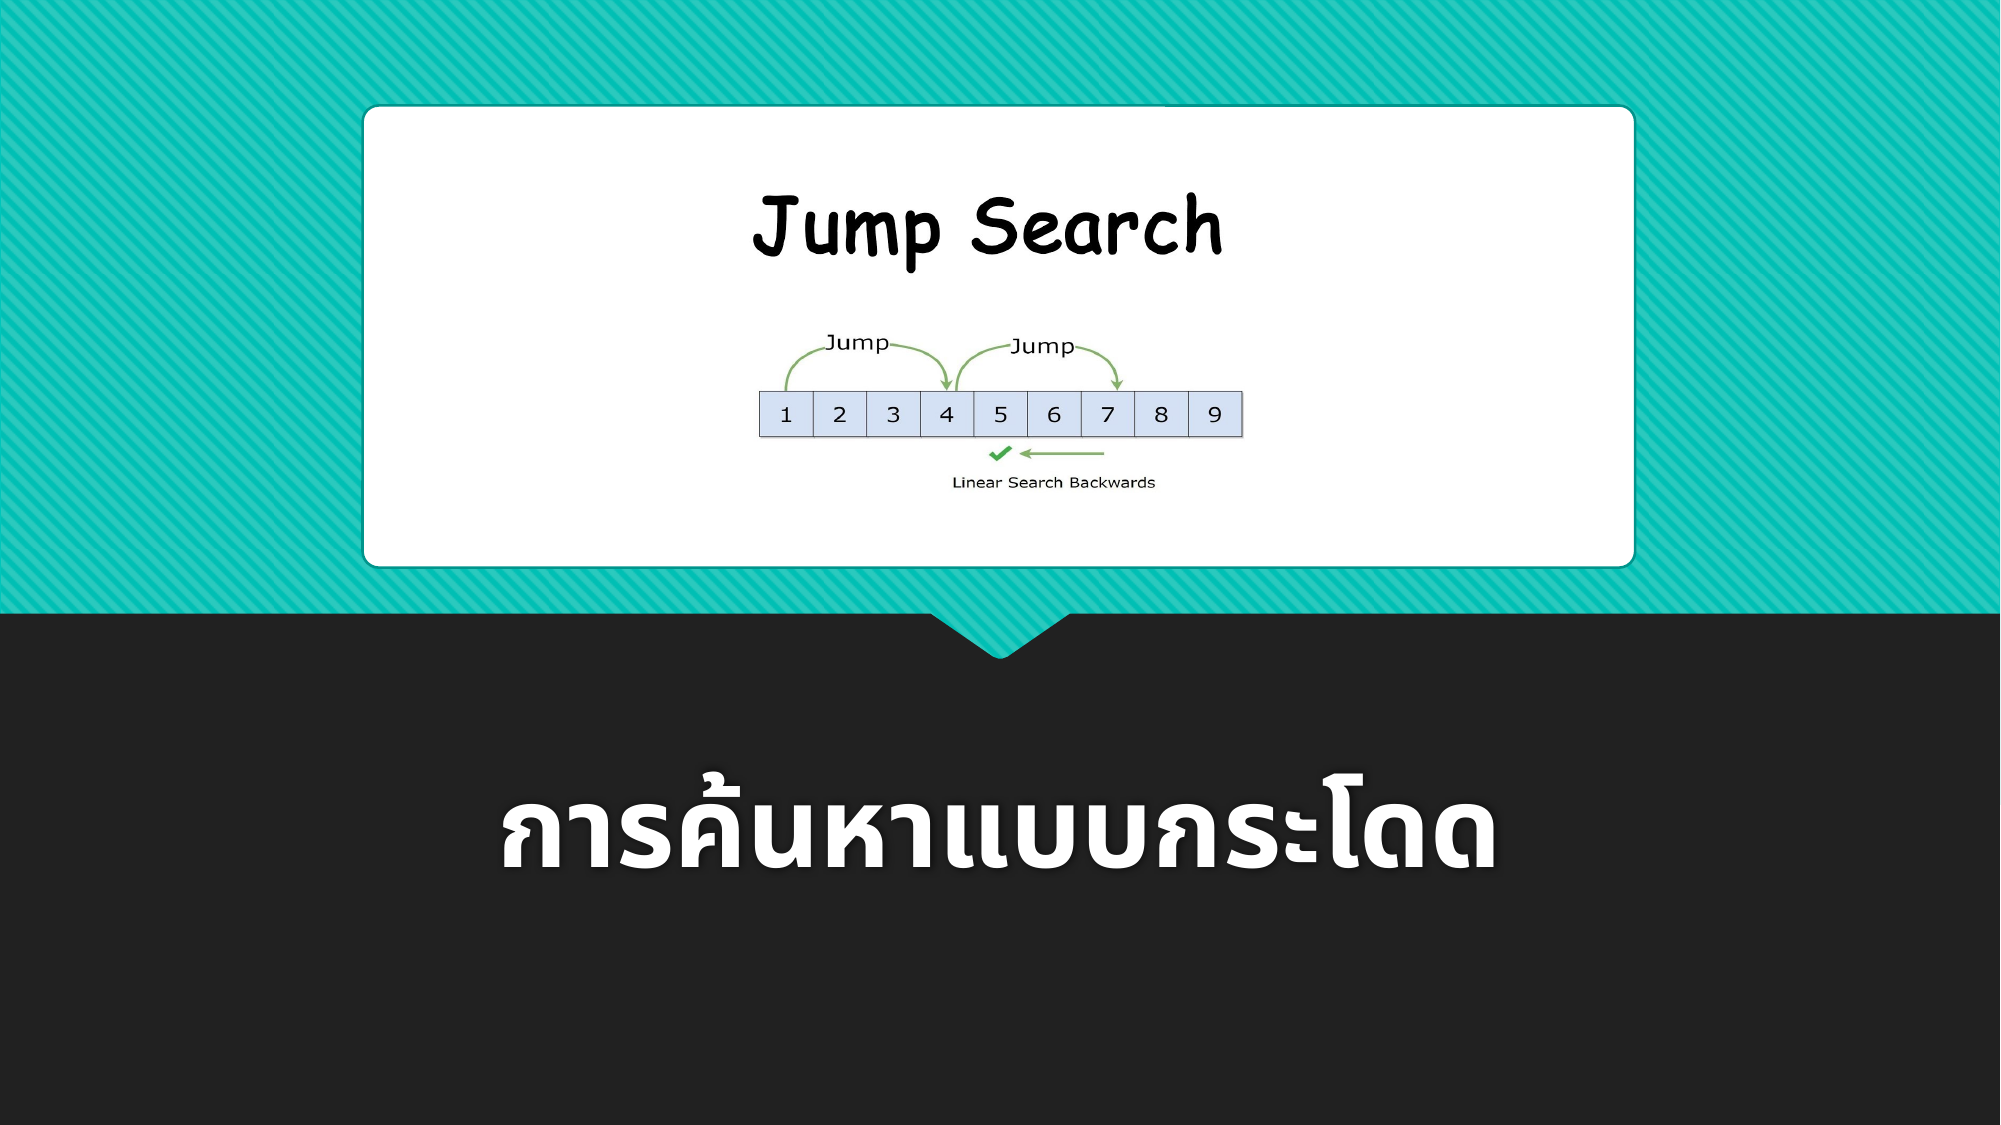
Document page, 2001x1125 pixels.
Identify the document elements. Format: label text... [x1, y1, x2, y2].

title การค้นหาแบบกระโดด [132, 669, 1868, 898]
picture [660, 144, 1338, 526]
text_box [0, 612, 2000, 1125]
text_box [361, 104, 1637, 569]
